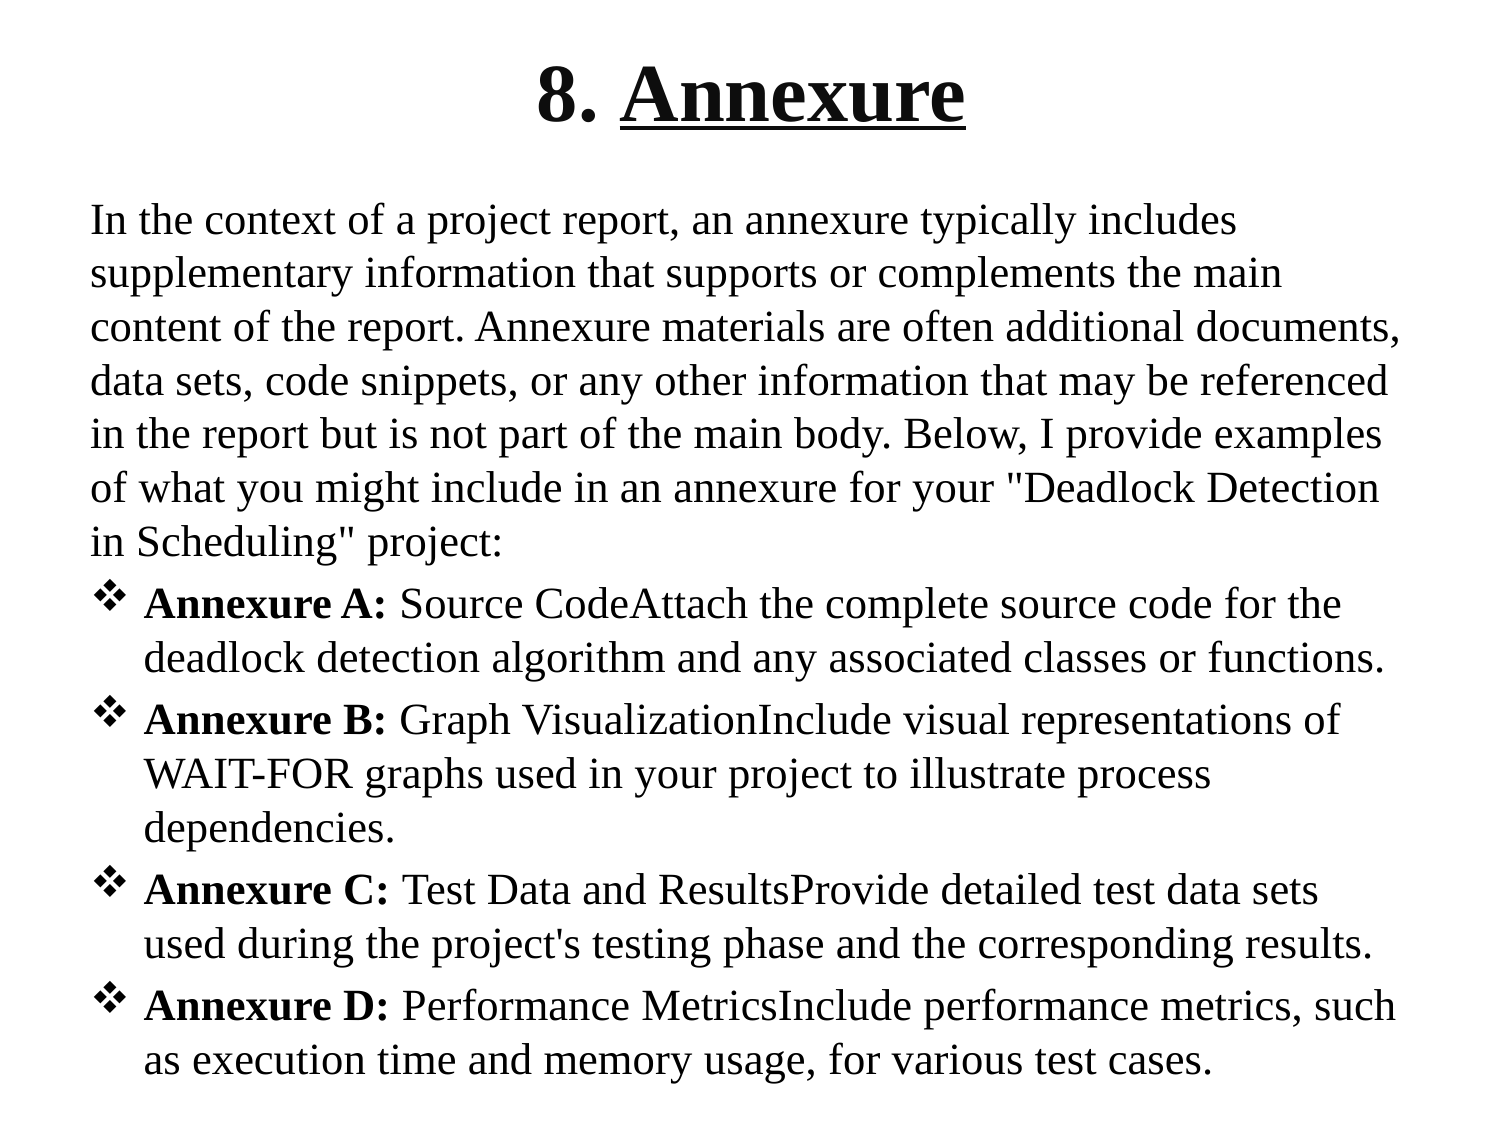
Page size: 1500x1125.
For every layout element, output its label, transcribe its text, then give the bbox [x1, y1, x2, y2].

title 8. Annexure [76, 30, 1427, 245]
list In the context of a project report, an annexure typically includes supplementary information that supports or complements the main content of the report. Annexure materials are often additional documents, data sets, code snippets, or any other information that may be referenced in the report but is not part of the main body. Below, I provide examples of what you might include in an annexure for your "Deadlock Detection in Scheduling" project: Annexure A: Source CodeAttach the complete source code for the deadlock detection algorithm and any associated classes or functions. Annexure B: Graph VisualizationInclude visual representations of WAIT-FOR graphs used in your project to illustrate process dependencies. Annexure C: Test Data and ResultsProvide detailed test data sets used during the project's testing phase and the corresponding results. Annexure D: Performance MetricsInclude performance metrics, such as execution time and memory usage, for various test cases. [75, 182, 1425, 1106]
